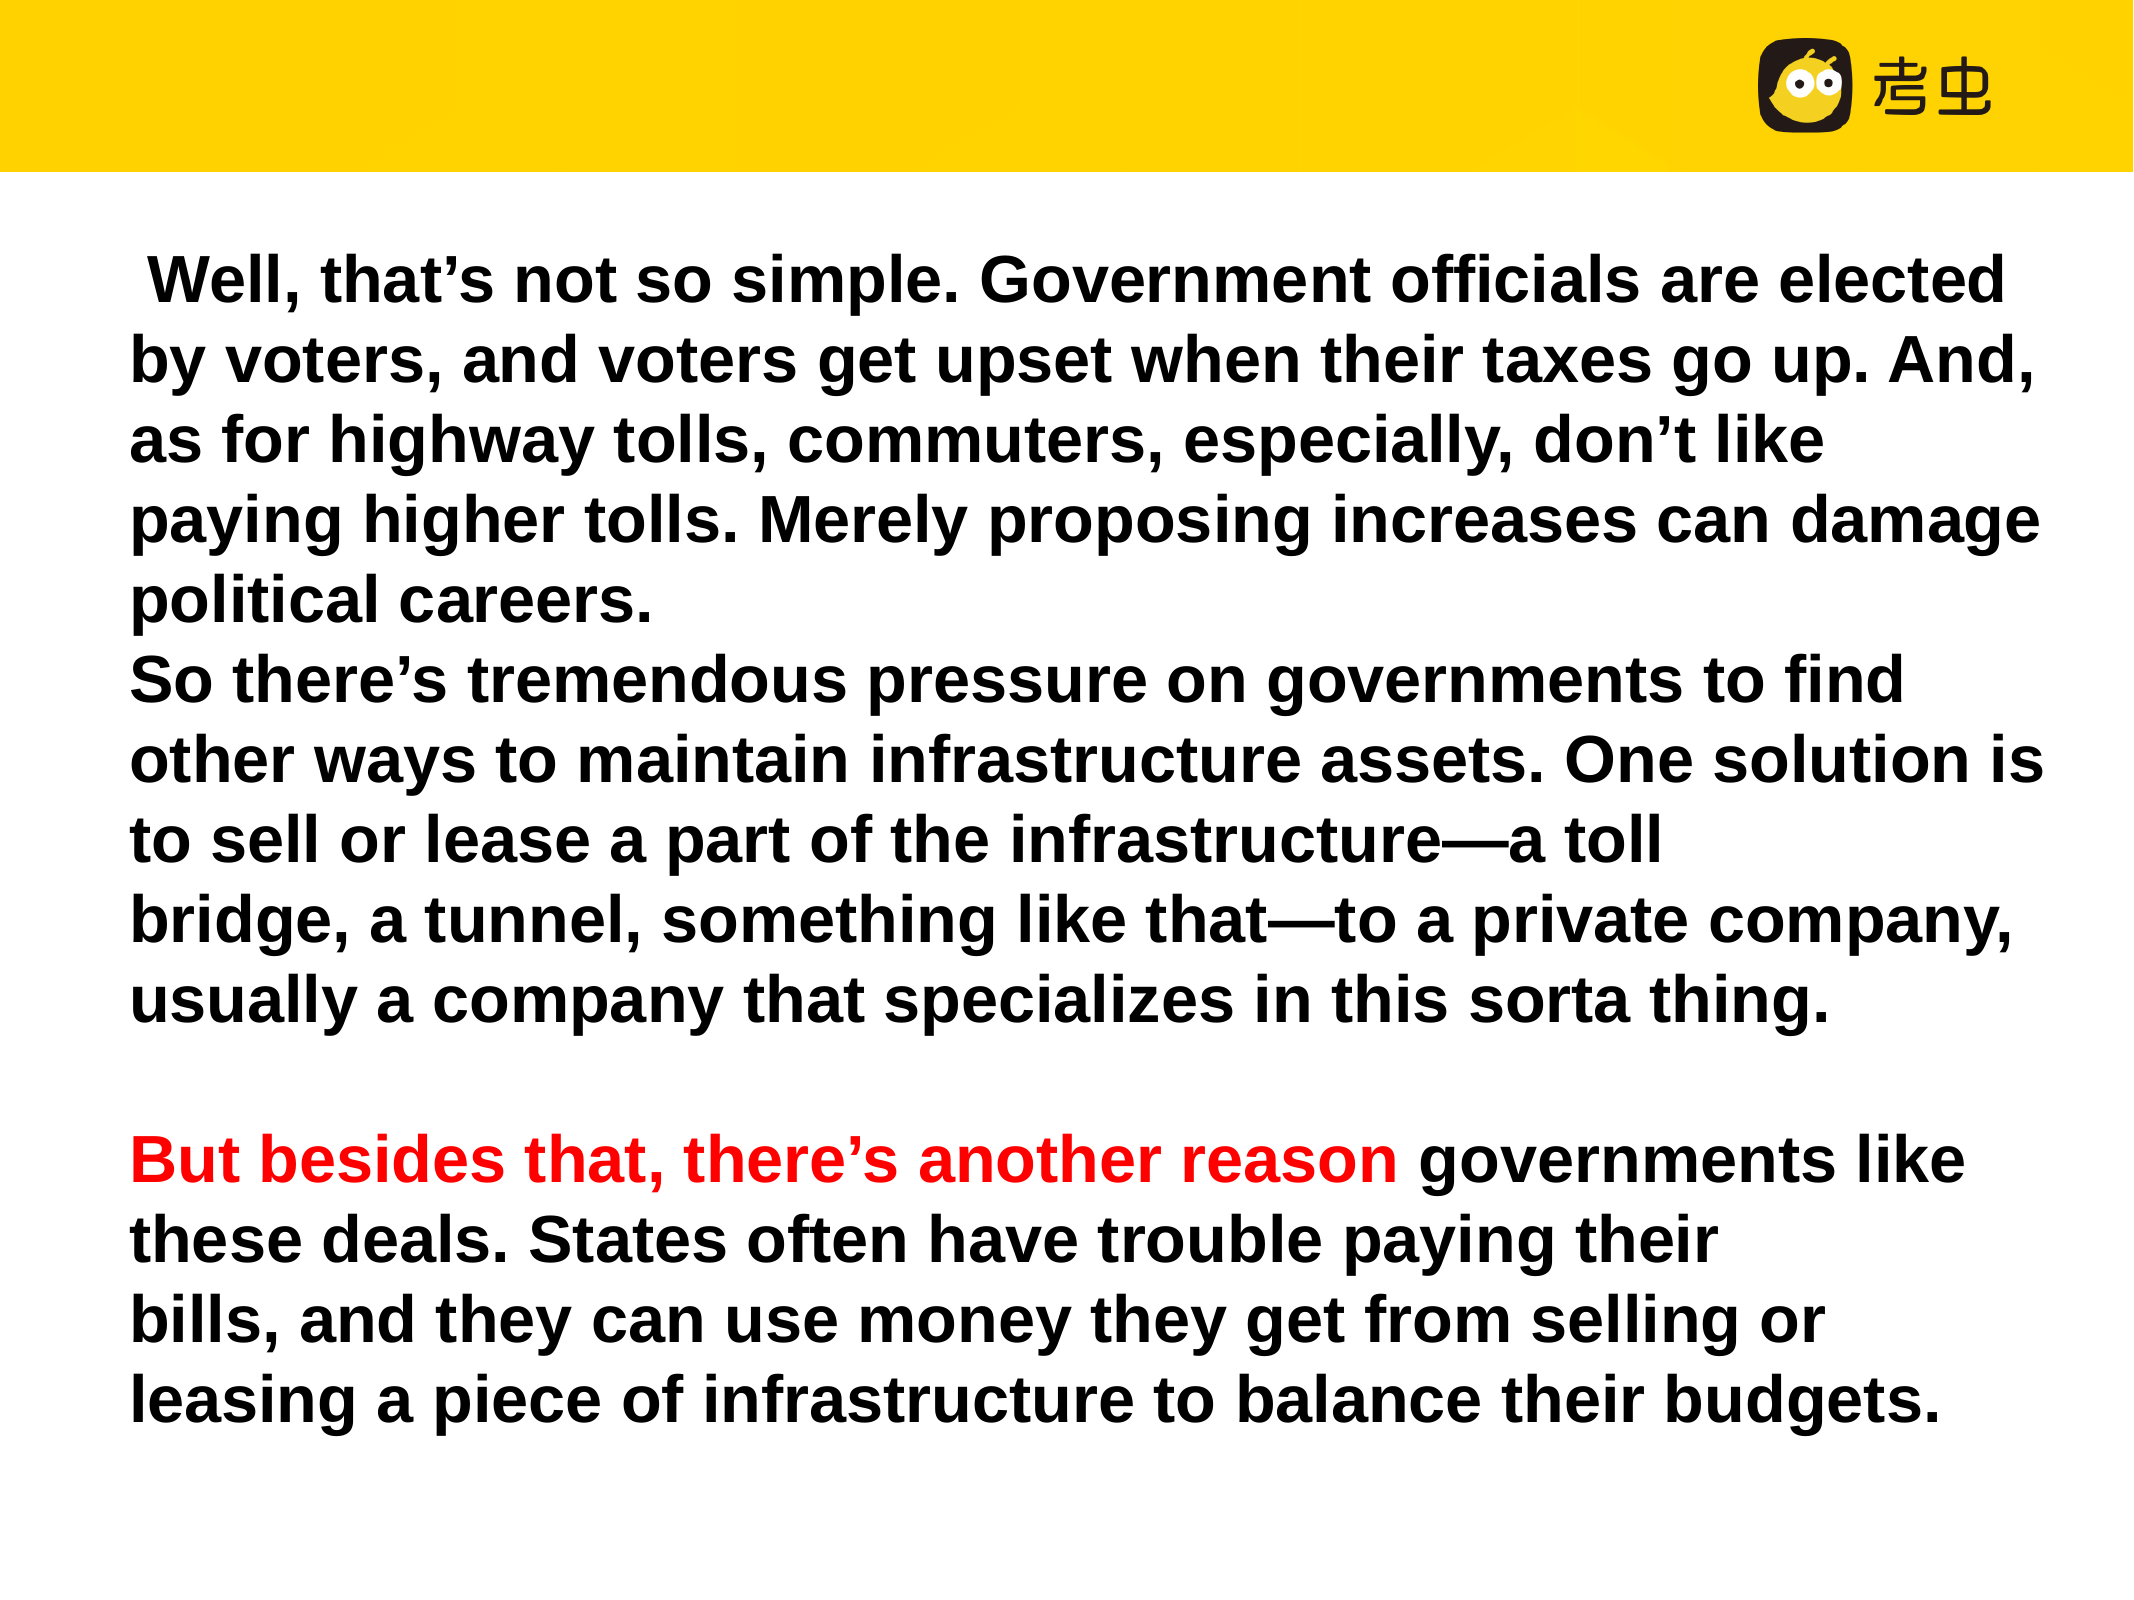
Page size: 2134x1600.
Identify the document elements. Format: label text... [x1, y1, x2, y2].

text_box Well, that’s not so simple. Government officials are elected by voters, and voters get upset when their taxes go up. And, as for highway tolls, commuters, especially, don’t like paying higher tolls. Merely proposing increases can damage political careers. So there’s tremendous pressure on governments to find other ways to maintain infrastructure assets. One solution is to sell or lease a part of the infrastructure—a toll bridge, a tunnel, something like that—to a private company, usually a company that specializes in this sorta thing. But besides that, there’s another reason governments like these deals. States often have trouble paying their bills, and they can use money they get from selling or leasing a piece of infrastructure to balance their budgets. [114, 228, 2075, 1443]
picture [0, 0, 2134, 172]
picture [1758, 38, 1991, 133]
